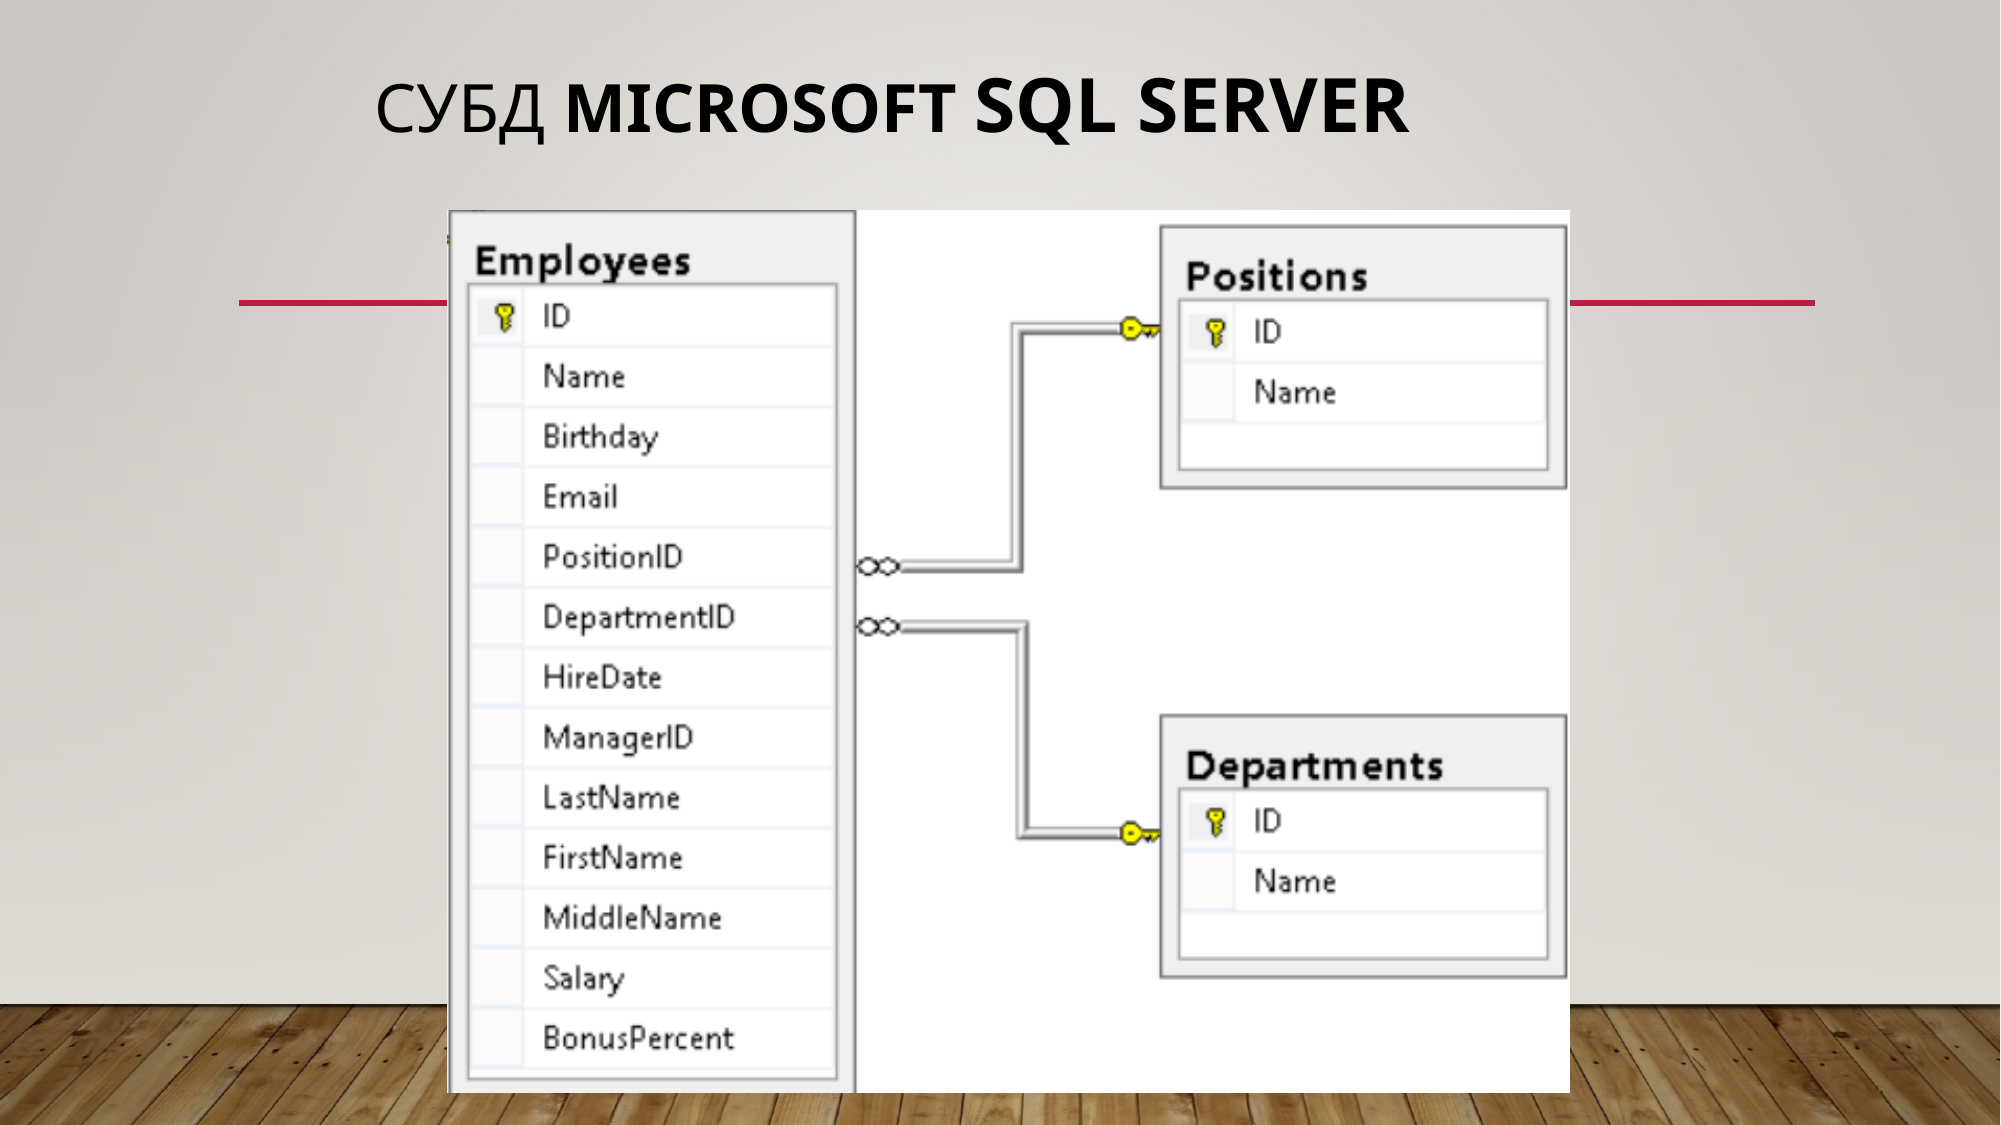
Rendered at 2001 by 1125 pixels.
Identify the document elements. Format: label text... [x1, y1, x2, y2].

picture [0, 0, 2001, 1125]
title СУБД Microsoft SQL server [359, 60, 1725, 233]
